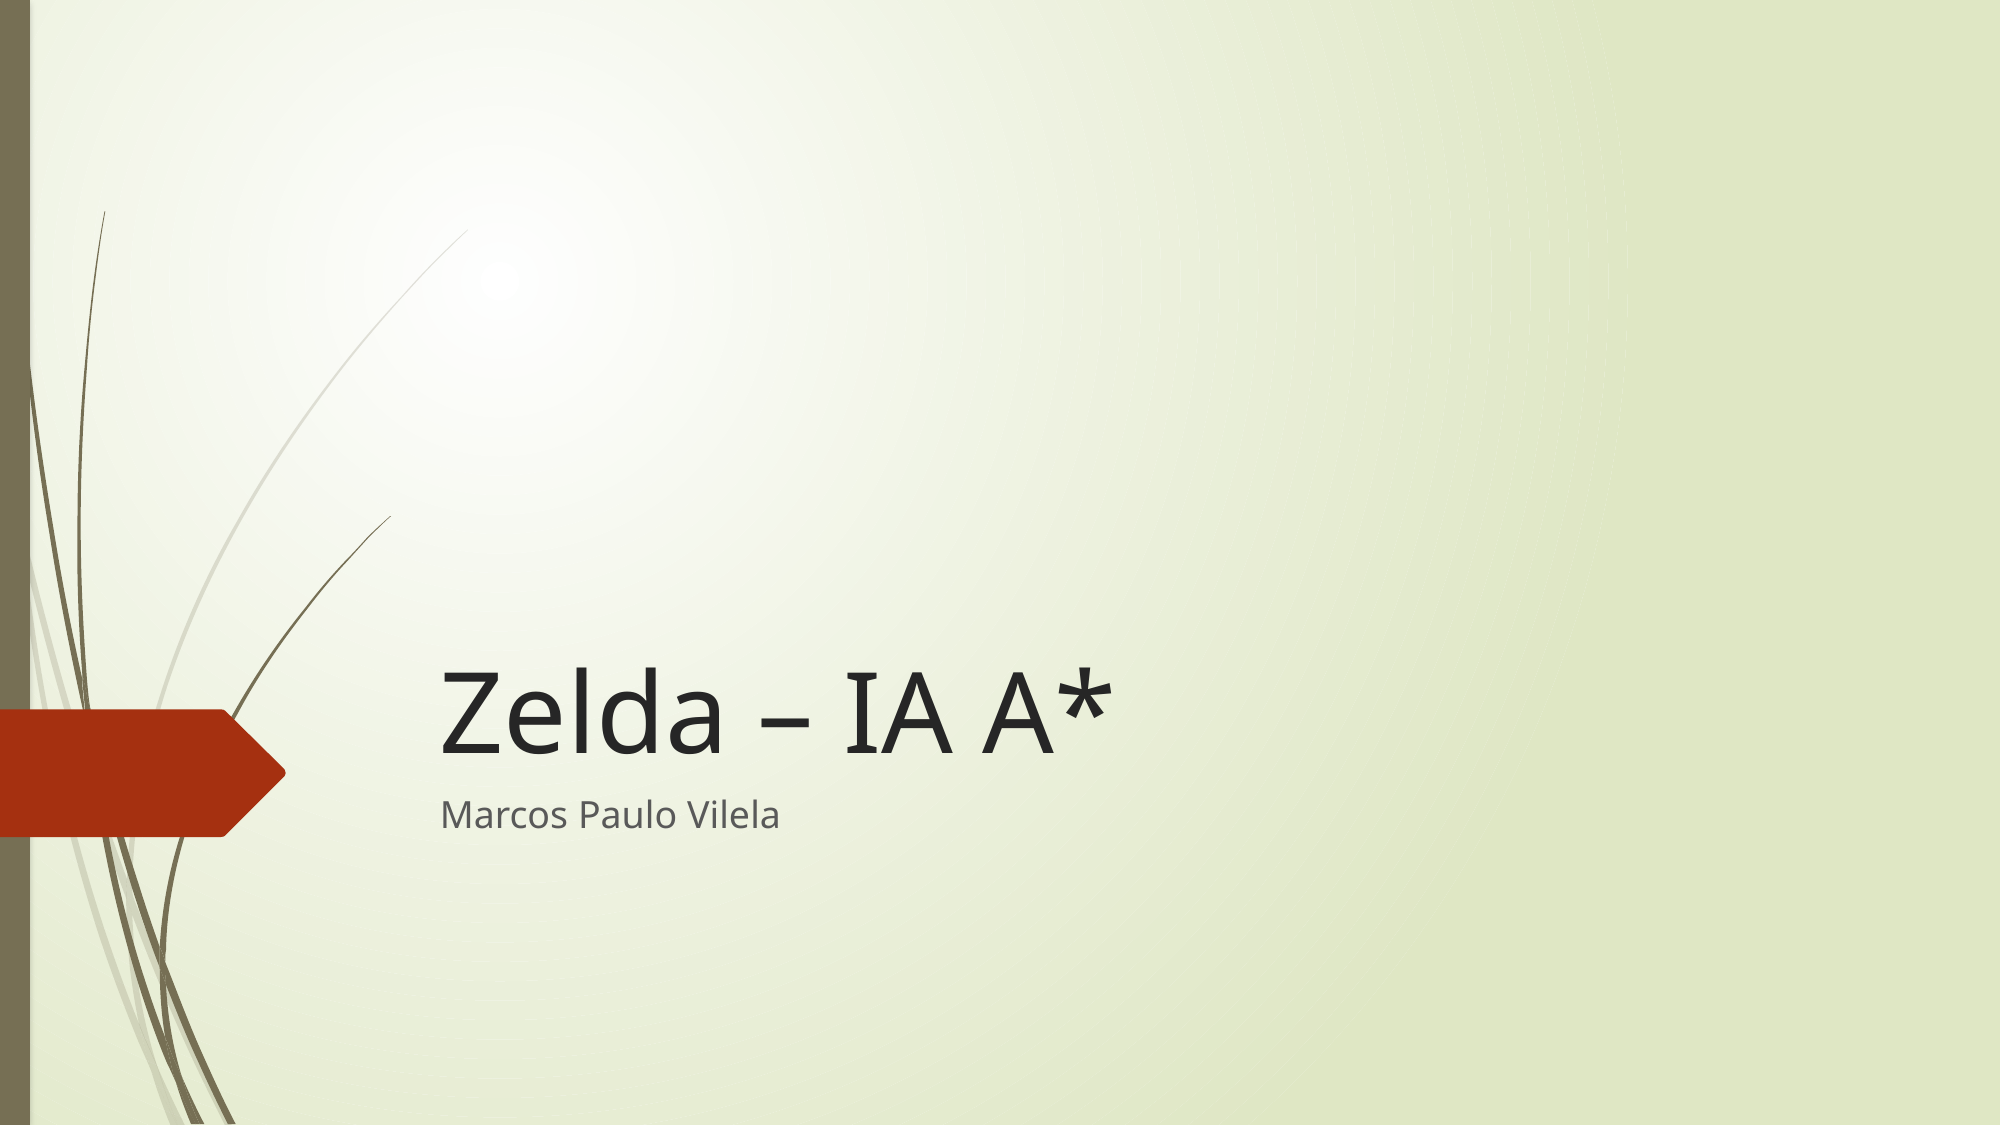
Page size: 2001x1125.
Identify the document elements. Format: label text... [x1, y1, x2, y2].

title Zelda – IA A* [424, 412, 1888, 783]
subtitle Marcos Paulo Vilela [424, 783, 1888, 969]
